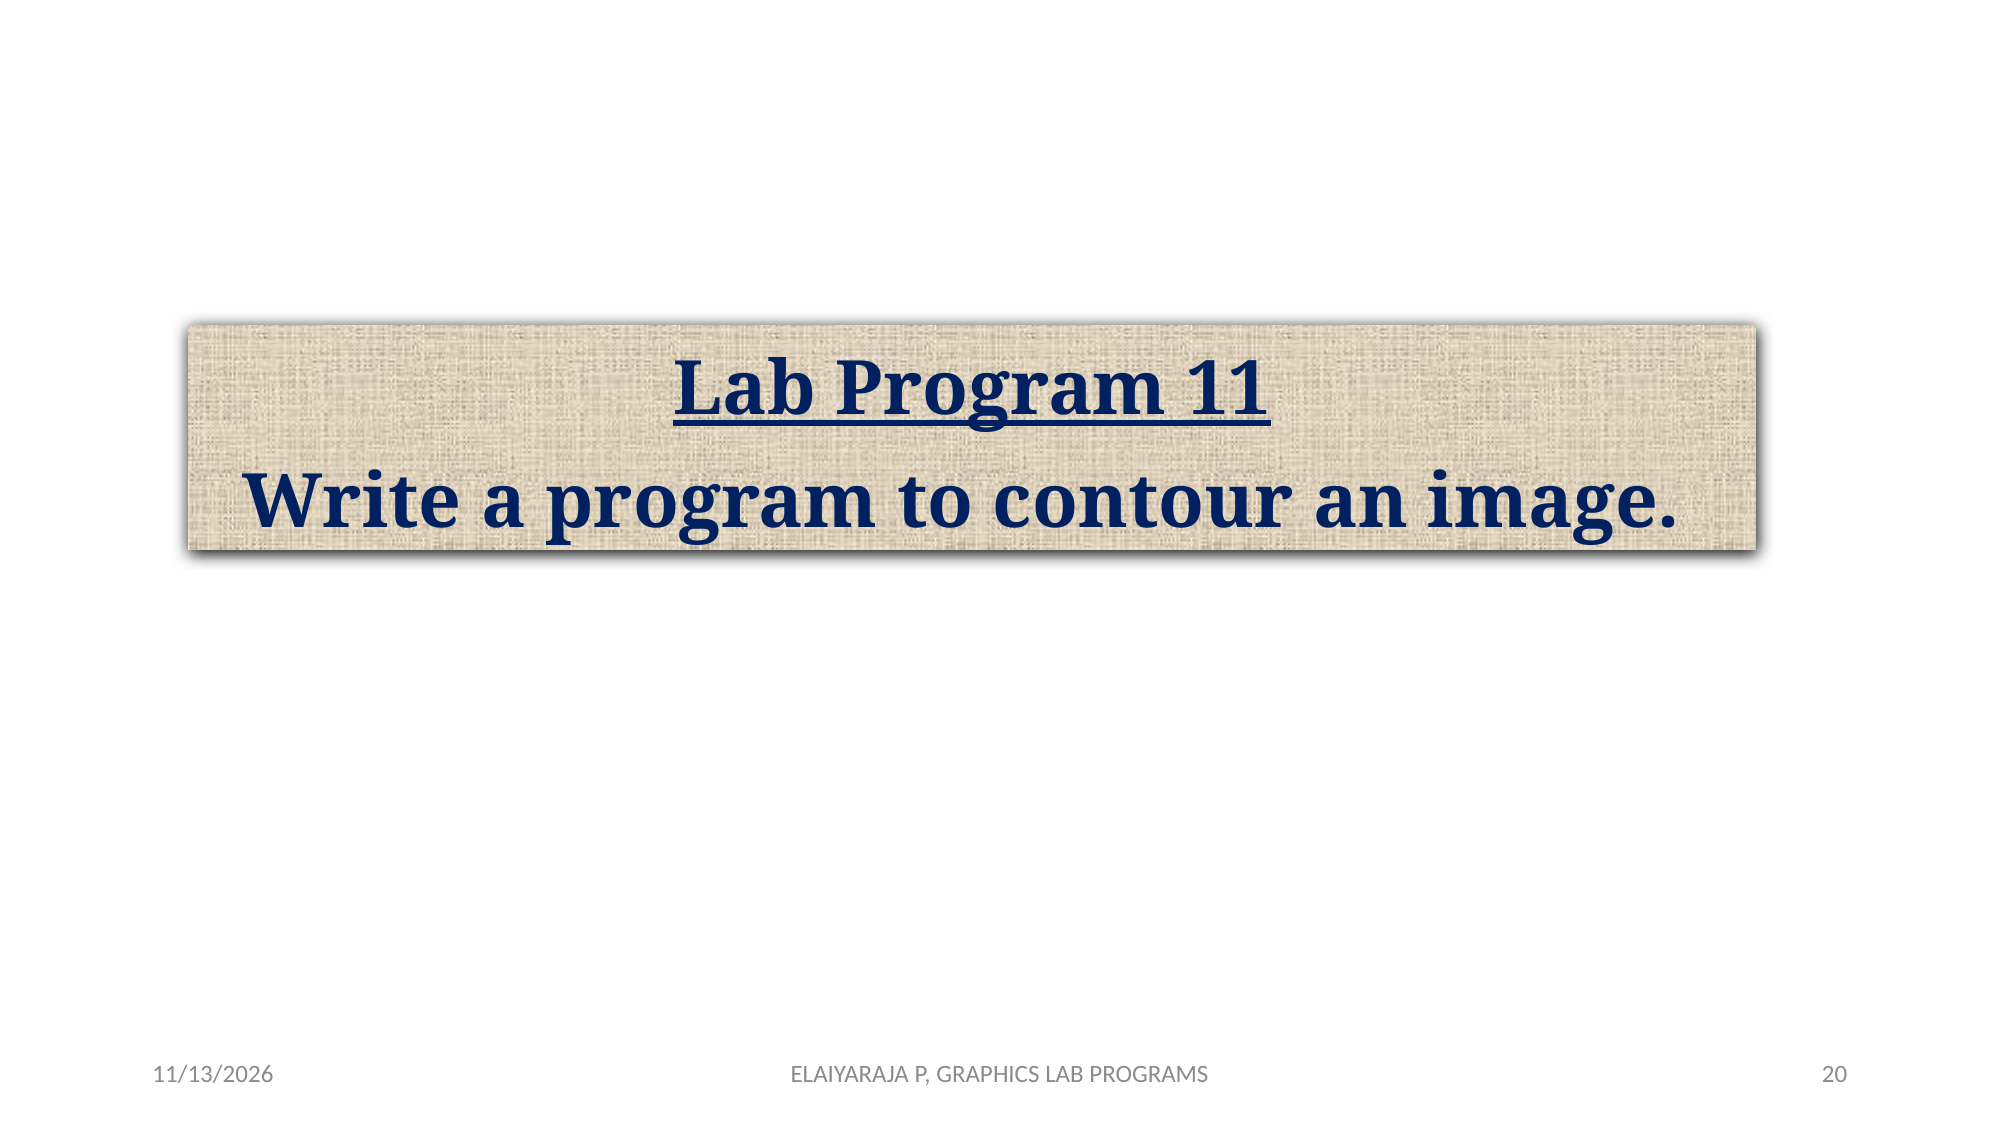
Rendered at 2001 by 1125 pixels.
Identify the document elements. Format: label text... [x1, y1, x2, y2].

slide_number 20 [1412, 1042, 1863, 1103]
footer ELAIYARAJA P, GRAPHICS LAB PROGRAMS [662, 1042, 1338, 1103]
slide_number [137, 1042, 588, 1103]
text_box Lab Program 11 Write a program to contour an image. [188, 325, 1756, 550]
